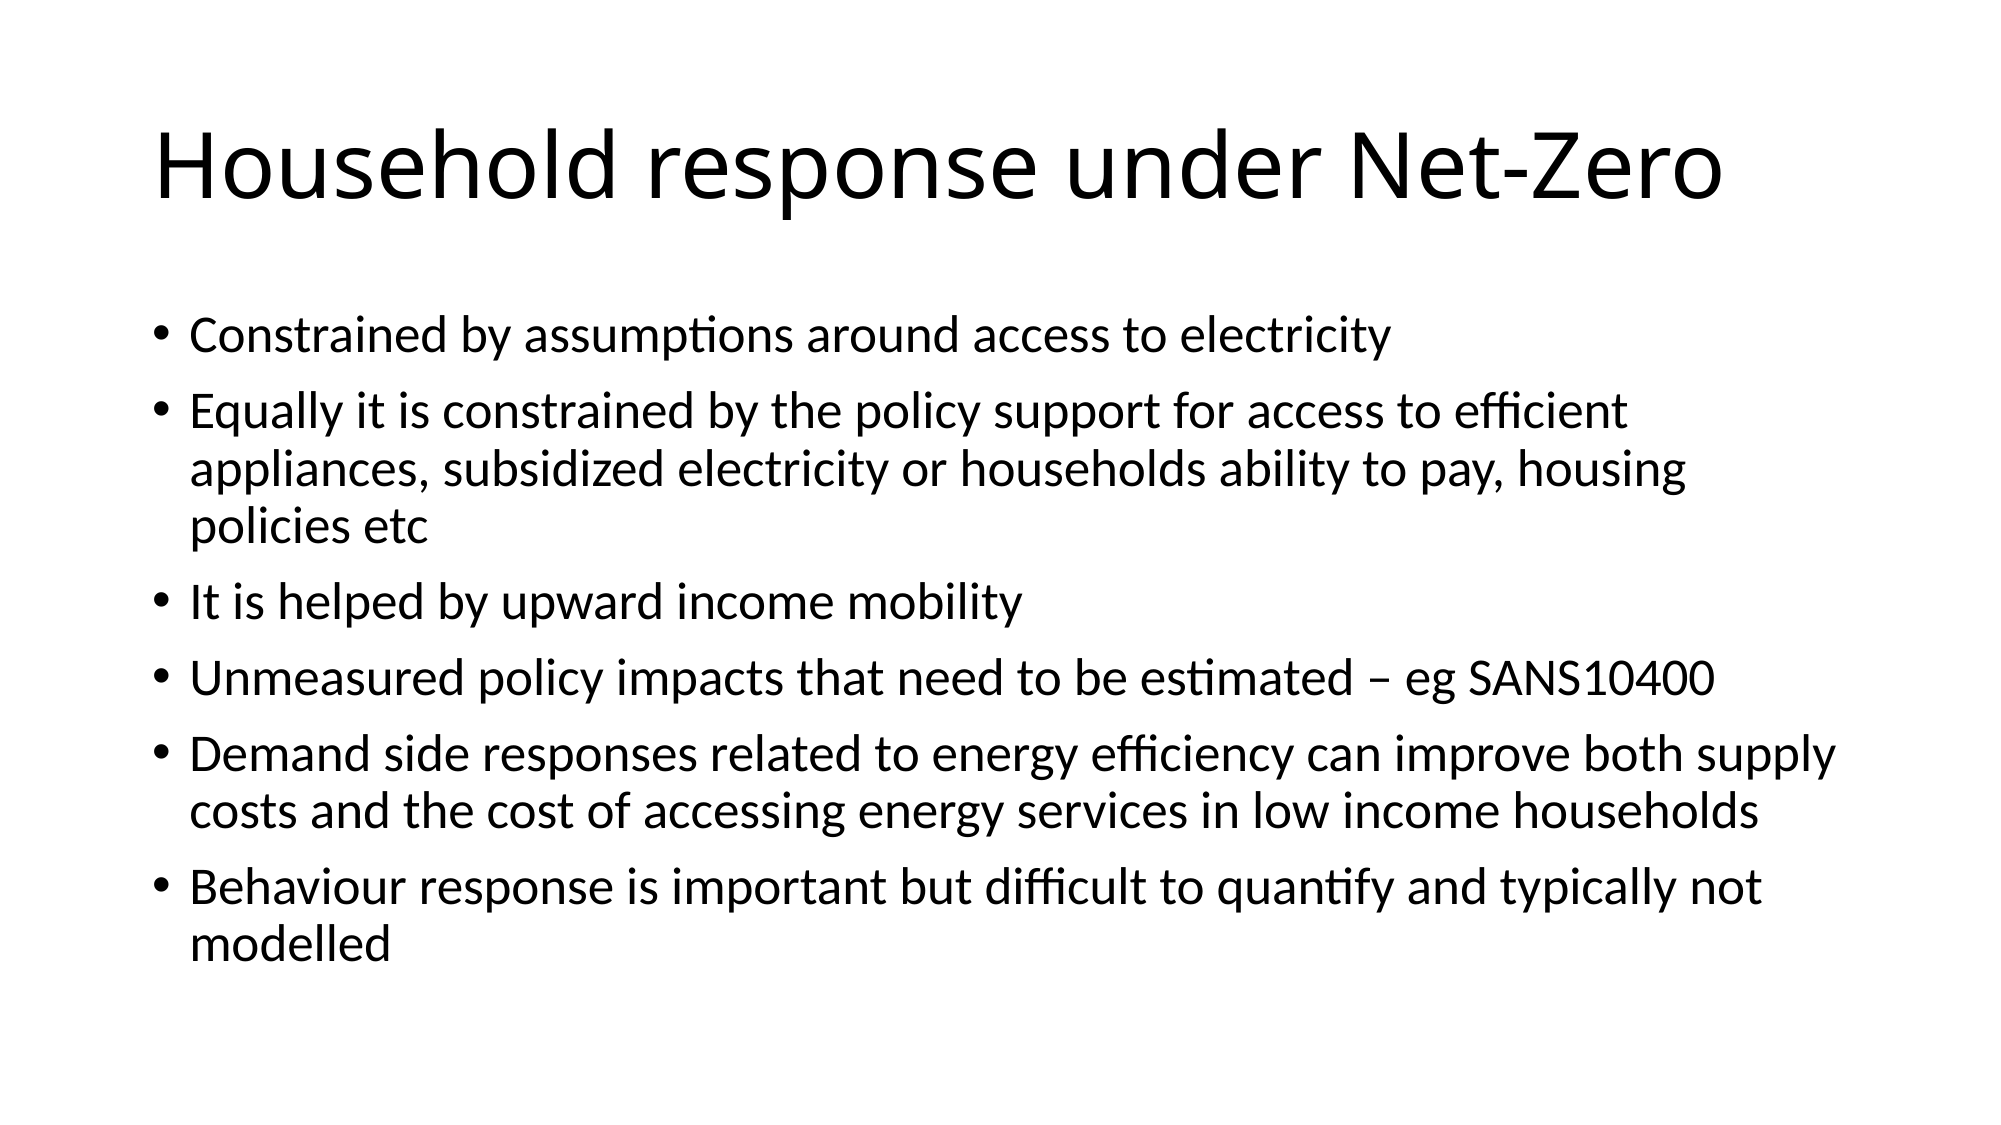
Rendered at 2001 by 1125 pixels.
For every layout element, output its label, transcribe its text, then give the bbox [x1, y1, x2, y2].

list Constrained by assumptions around access to electricity Equally it is constrained by the policy support for access to efficient appliances, subsidized electricity or households ability to pay, housing policies etc It is helped by upward income mobility Unmeasured policy impacts that need to be estimated – eg SANS10400 Demand side responses related to energy efficiency can improve both supply costs and the cost of accessing energy services in low income households Behaviour response is important but difficult to quantify and typically not modelled [137, 299, 1863, 1014]
title Household response under Net-Zero [137, 59, 1863, 278]
